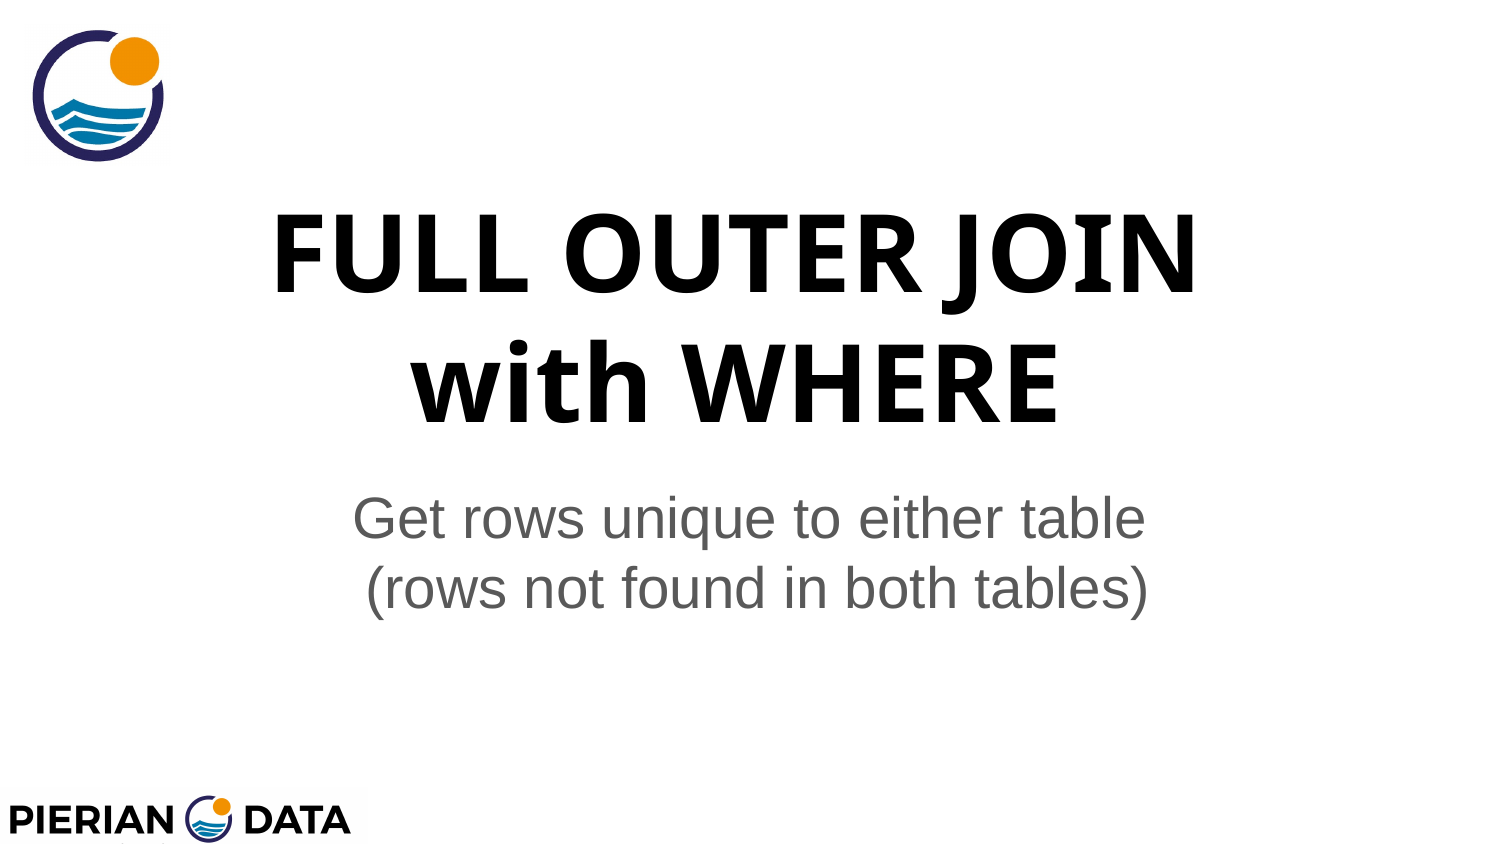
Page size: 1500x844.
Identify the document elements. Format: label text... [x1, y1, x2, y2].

subtitle Get rows unique to either table (rows not found in both tables) [51, 464, 1449, 595]
title FULL OUTER JOIN with WHERE [51, 122, 1449, 459]
picture [24, 24, 172, 167]
picture [0, 787, 368, 844]
